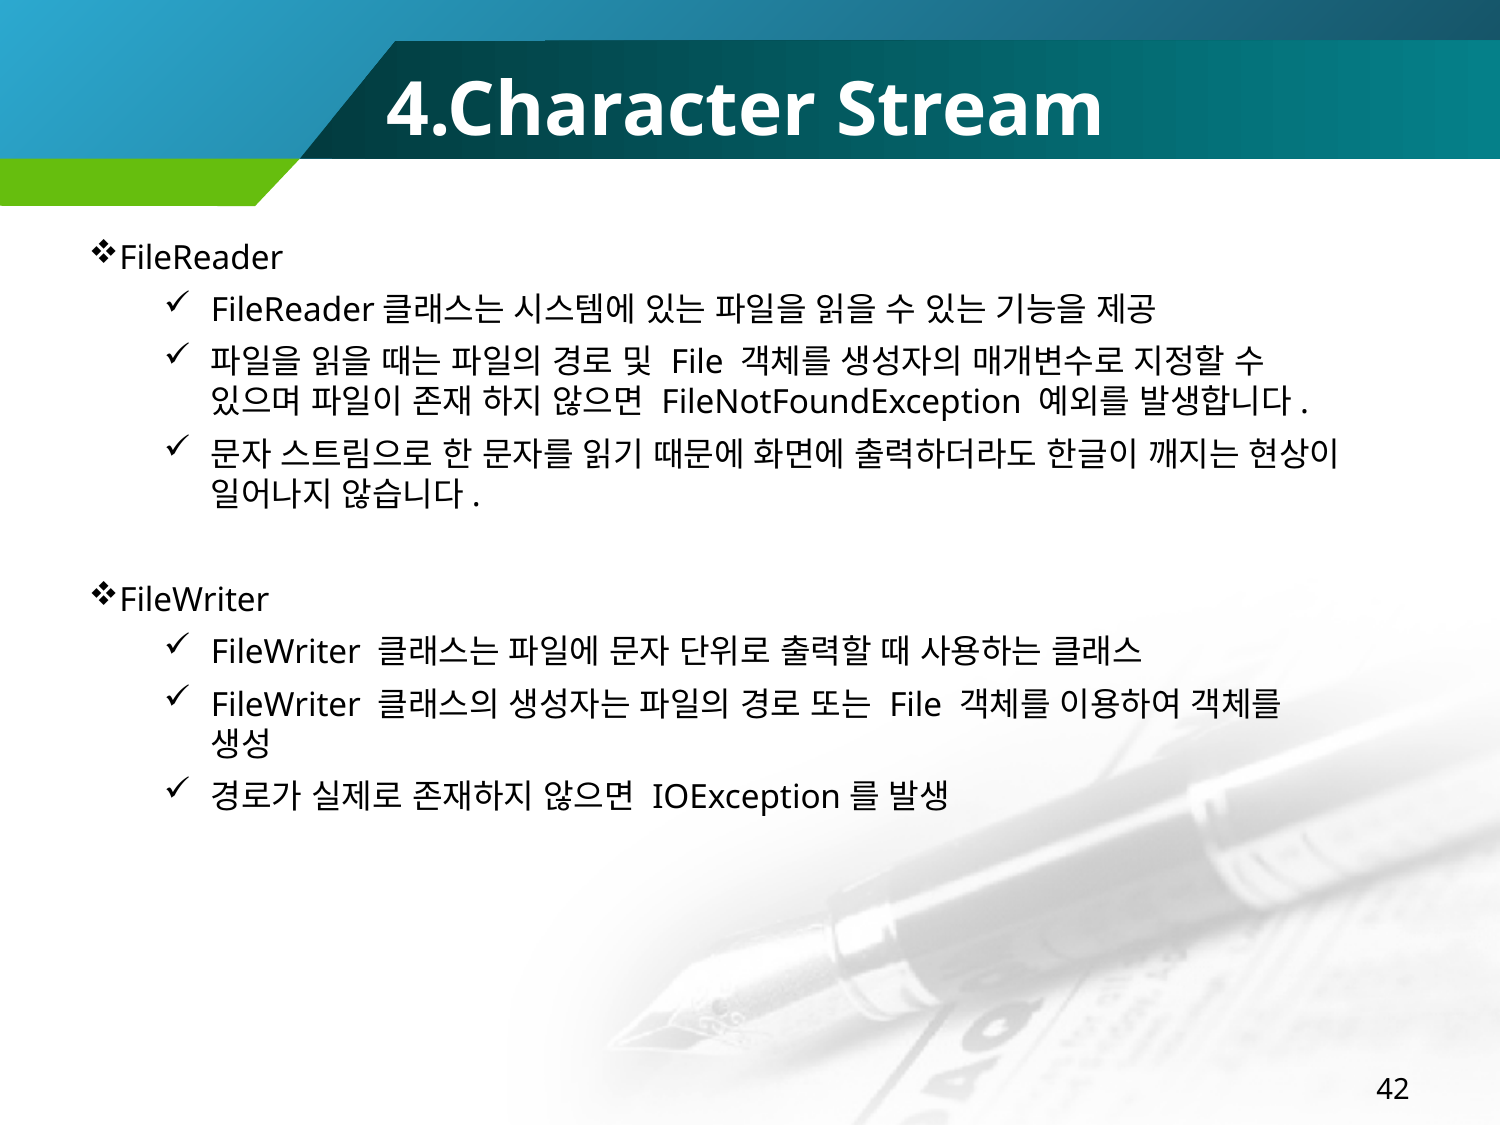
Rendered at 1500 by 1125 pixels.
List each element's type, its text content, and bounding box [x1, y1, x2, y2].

text_box 4.Character Stream [371, 42, 1439, 168]
slide_number 42 [1074, 1062, 1426, 1103]
text_box FileReader FileReader클래스는 시스템에 있는 파일을 읽을 수 있는 기능을 제공 파일을 읽을 때는 파일의 경로 및 File 객체를 생성자의 매개변수로 지정할 수 있으며 파일이 존재 하지 않으면 FileNotFoundException 예외를 발생합니다. 문자 스트림으로 한 문자를 읽기 때문에 화면에 출력하더라도 한글이 깨지는 현상이 일어나지 않습니다. FileWriter FileWriter 클래스는 파일에 문자 단위로 출력할 때 사용하는 클래스 FileWriter 클래스의 생성자는 파일의 경로 또는 File 객체를 이용하여 객체를 생성 경로가 실제로 존재하지 않으면 IOException를 발생 [73, 228, 1362, 823]
picture [490, 448, 1500, 1125]
